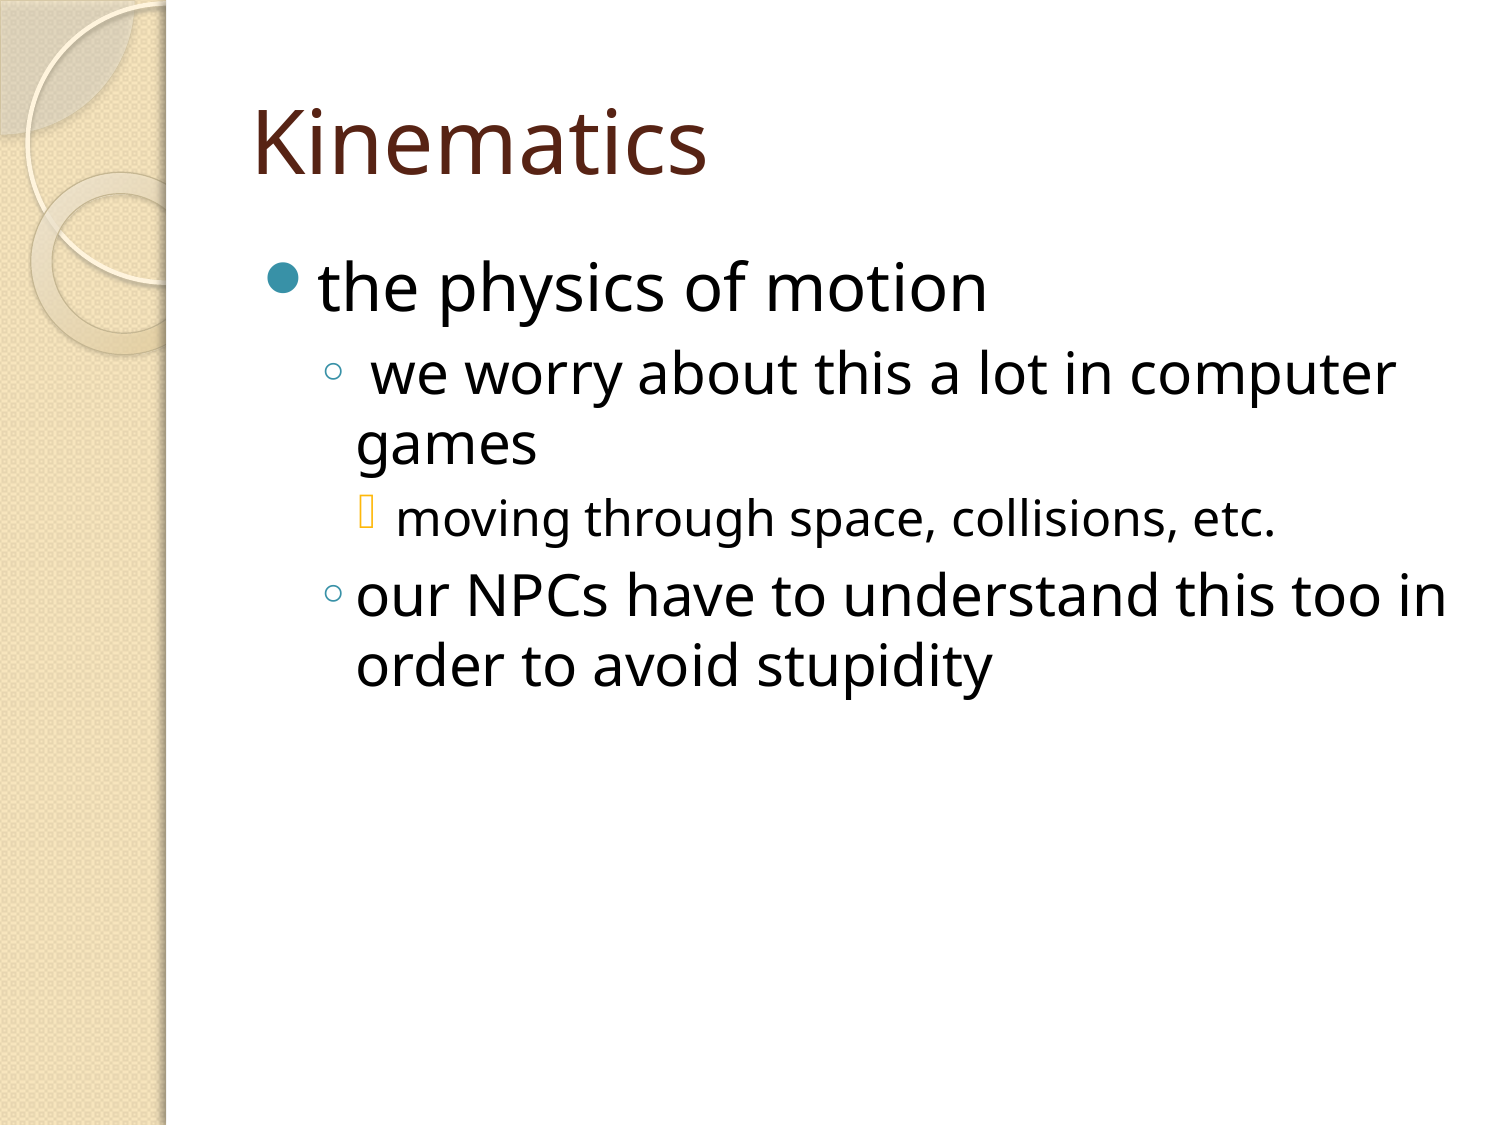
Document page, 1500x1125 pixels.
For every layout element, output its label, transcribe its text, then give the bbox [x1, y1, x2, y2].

title Kinematics [235, 45, 1466, 233]
list the physics of motion we worry about this a lot in computer games moving through space, collisions, etc. our NPCs have to understand this too in order to avoid stupidity [235, 237, 1466, 1025]
